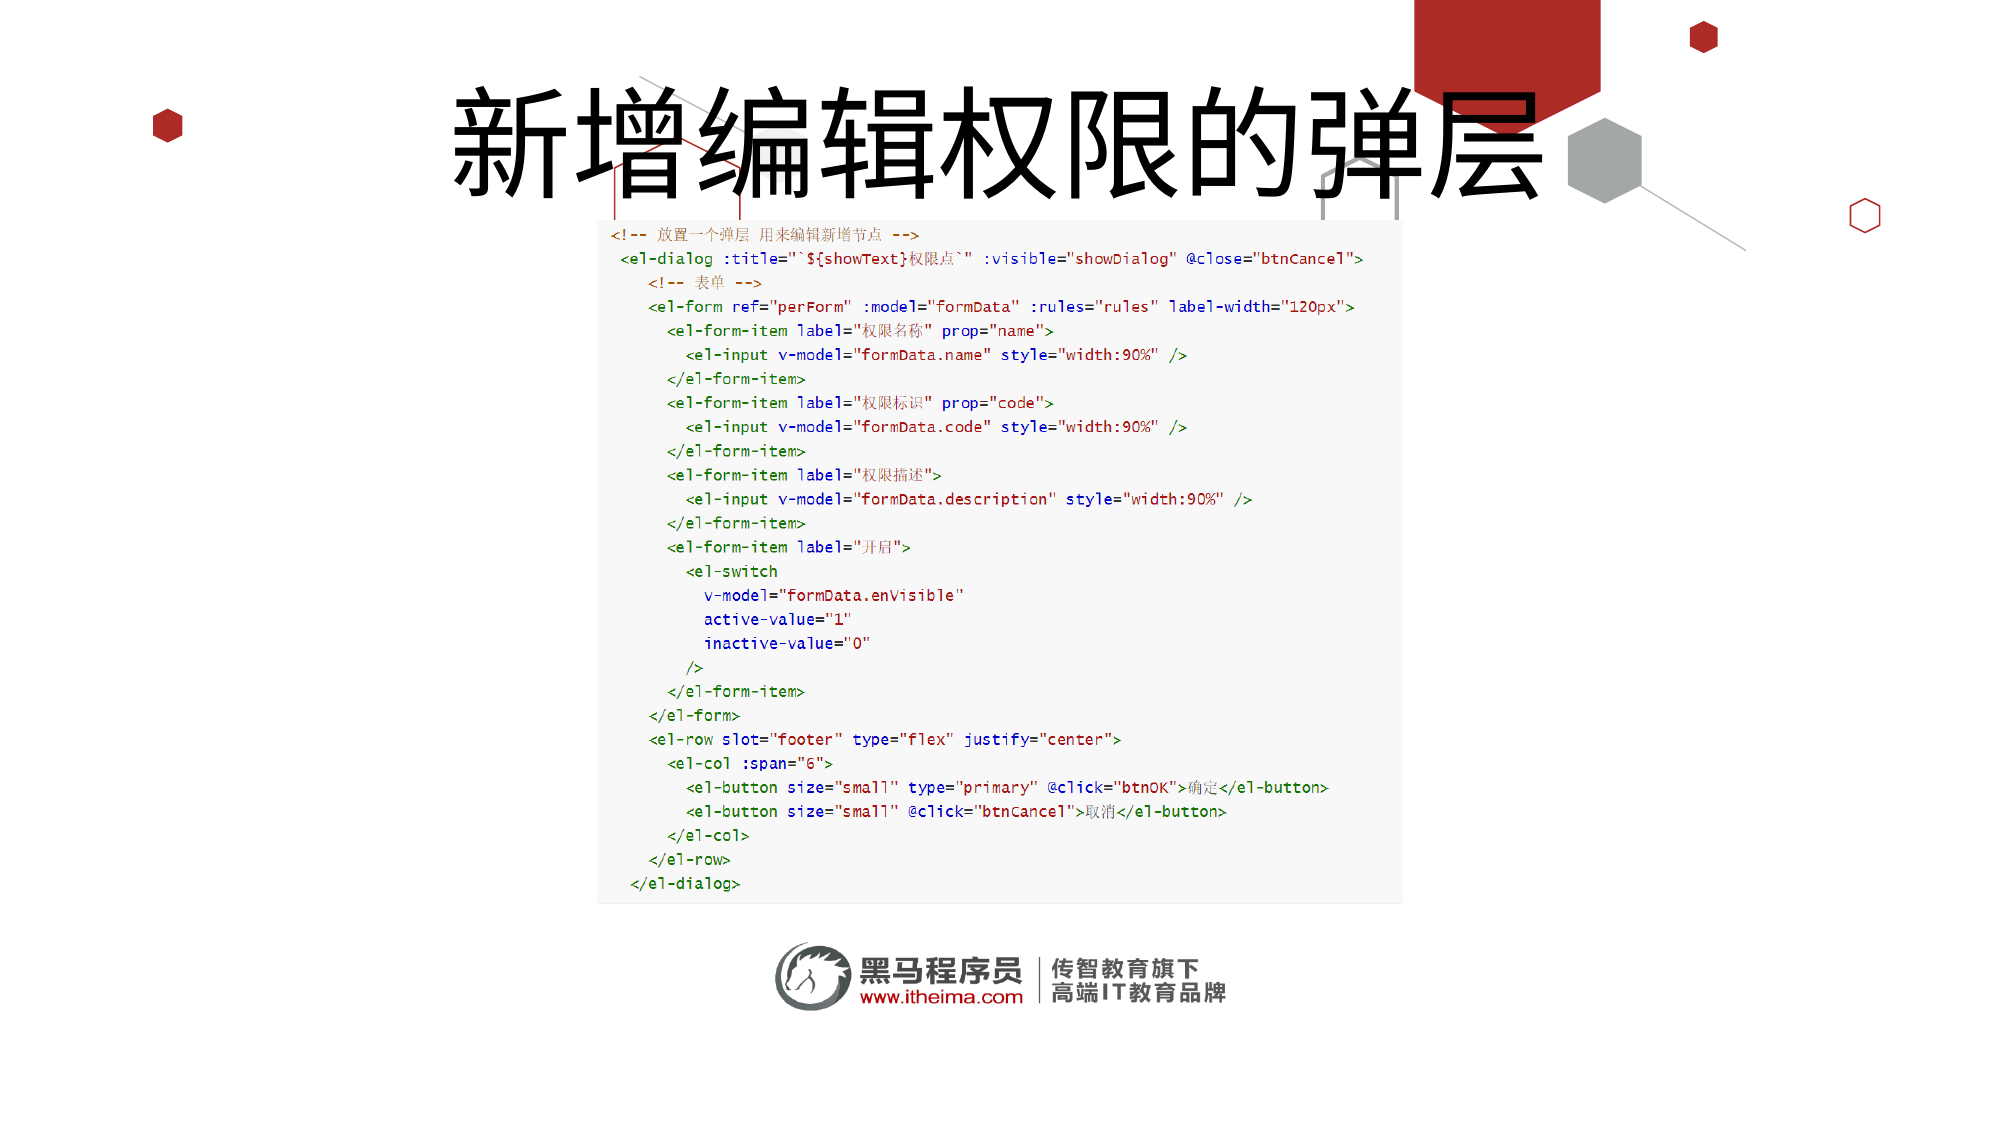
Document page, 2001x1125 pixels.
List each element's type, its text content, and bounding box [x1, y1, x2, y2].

title 新增编辑权限的弹层 [137, 59, 1863, 278]
picture [774, 939, 1226, 1013]
picture [596, 220, 1403, 905]
